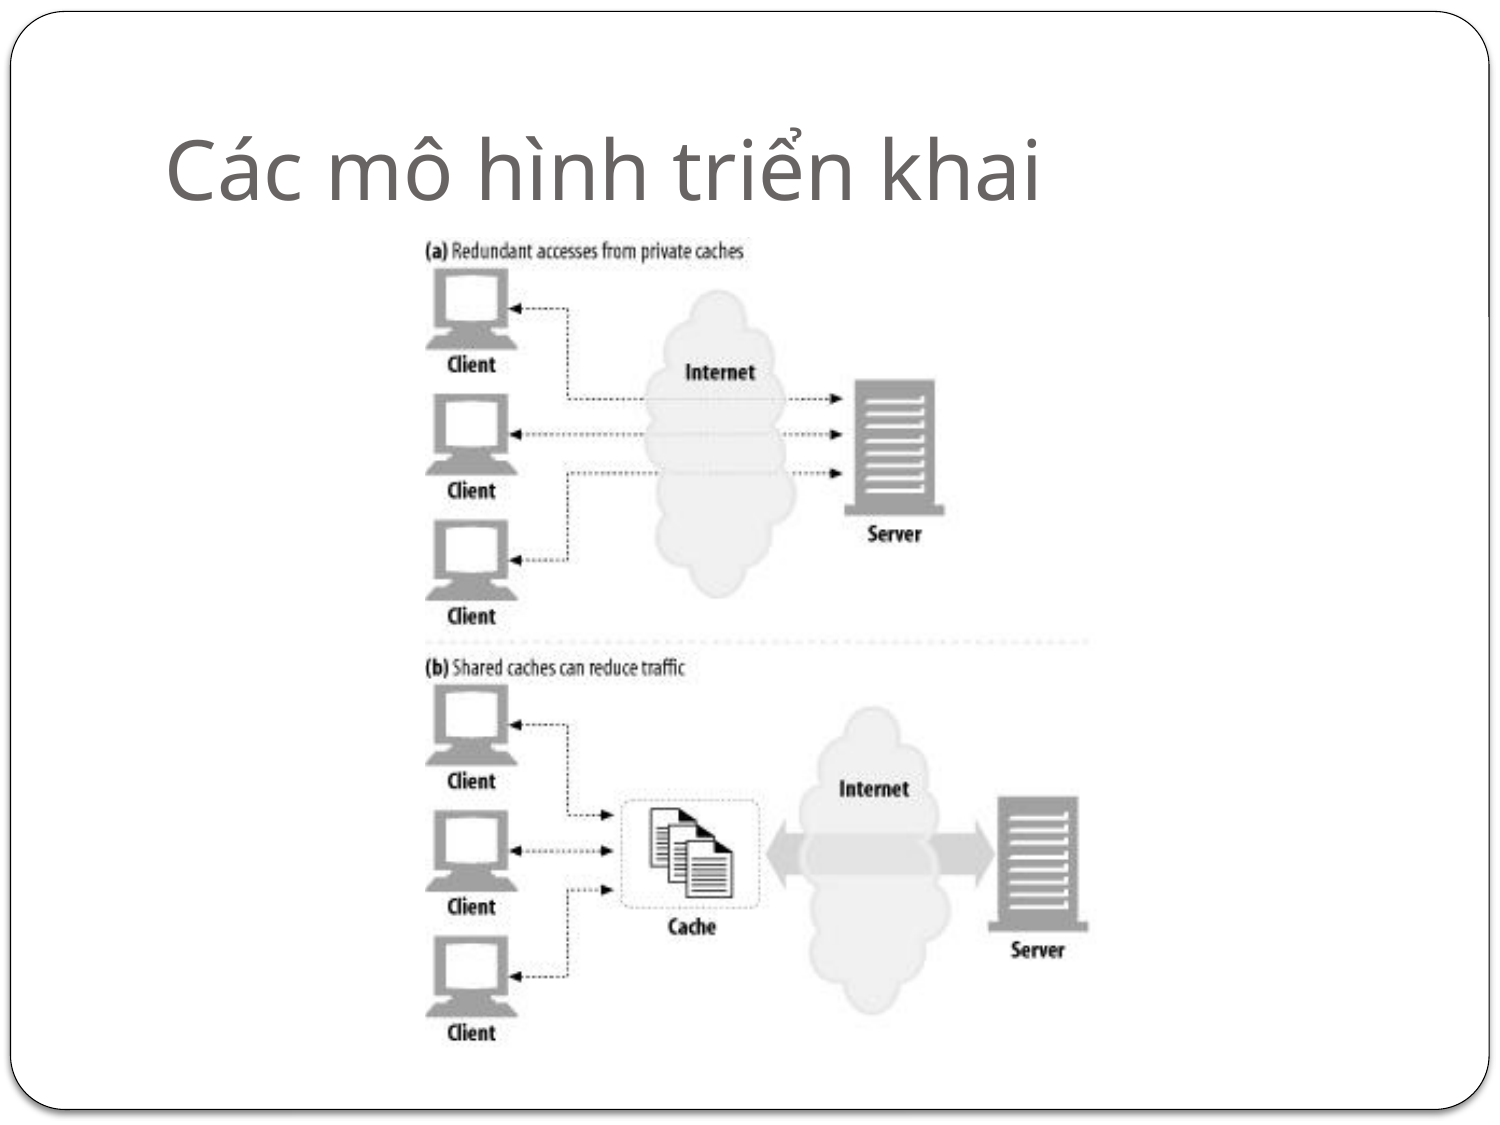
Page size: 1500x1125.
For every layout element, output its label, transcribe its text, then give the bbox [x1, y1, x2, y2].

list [424, 237, 1112, 1067]
title Các mô hình triển khai [150, 45, 1425, 233]
